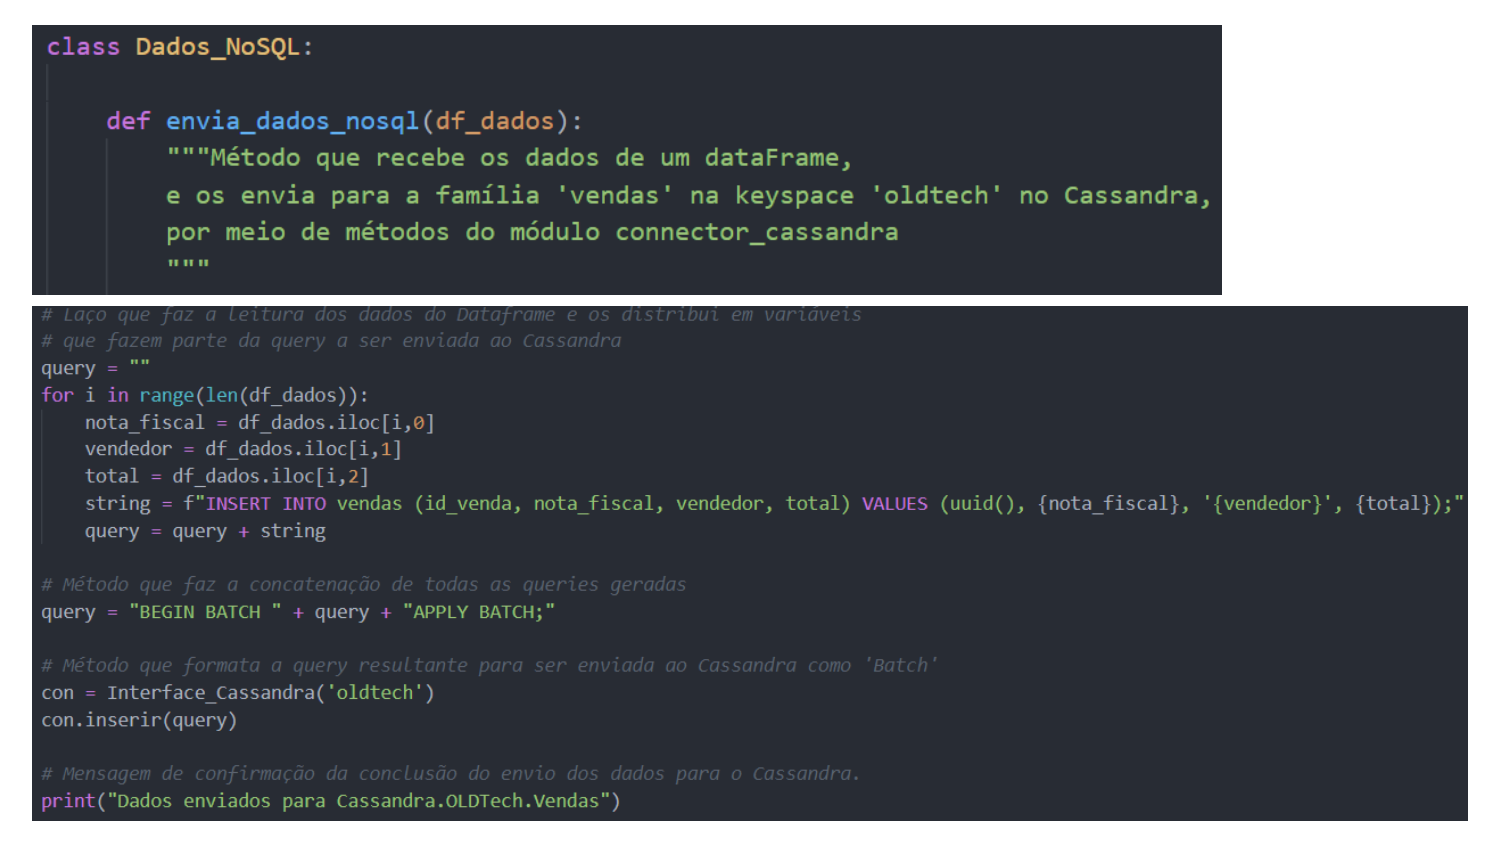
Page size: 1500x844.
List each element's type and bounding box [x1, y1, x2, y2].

picture [32, 306, 1468, 821]
picture [32, 25, 1223, 295]
